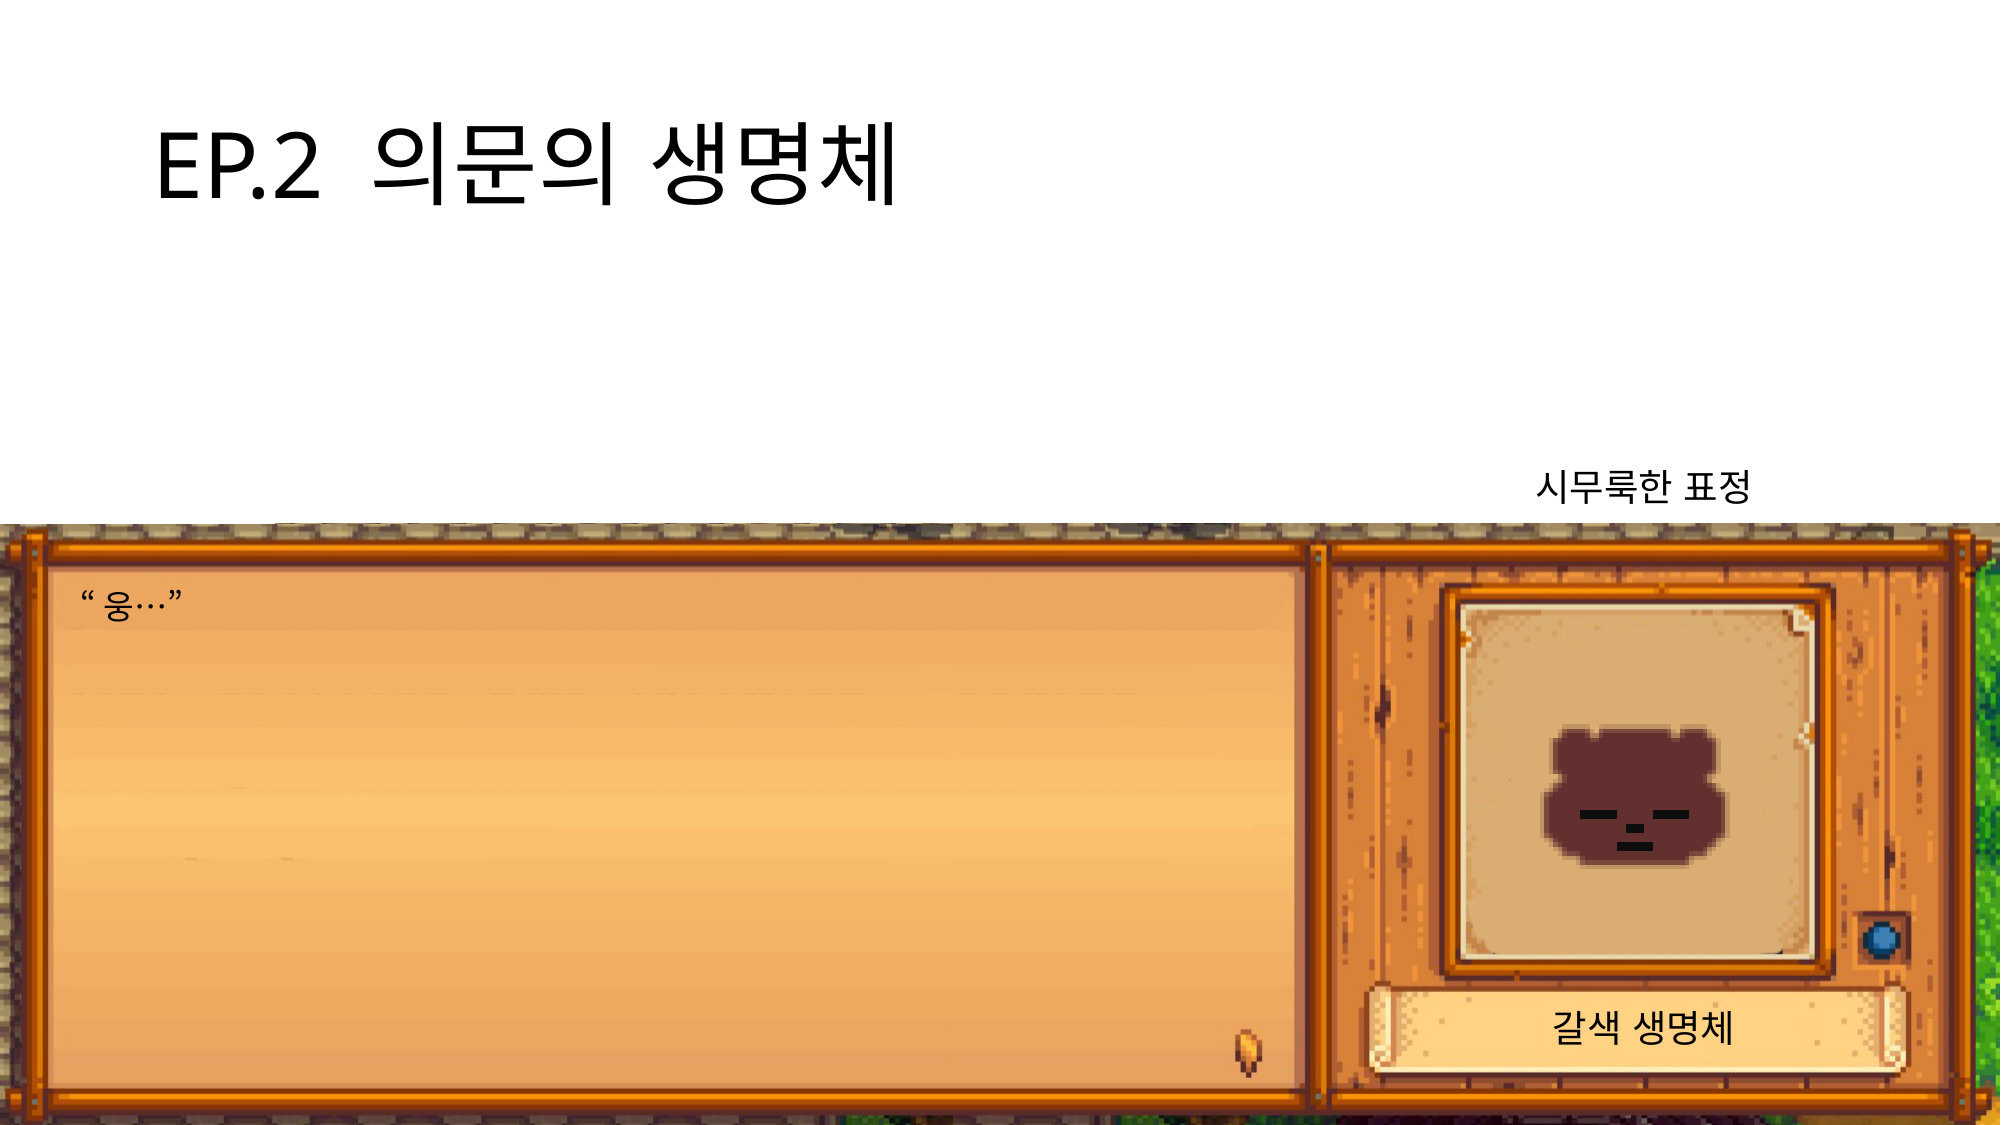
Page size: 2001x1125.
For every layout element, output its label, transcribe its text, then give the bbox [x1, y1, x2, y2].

title EP.2 의문의 생명체 [137, 59, 1863, 278]
text_box 시무룩한 표정 [1492, 456, 1795, 517]
list “웅…” [65, 583, 1287, 1073]
list 갈색 생명체 [1420, 1002, 1868, 1063]
picture [0, 523, 2000, 1125]
